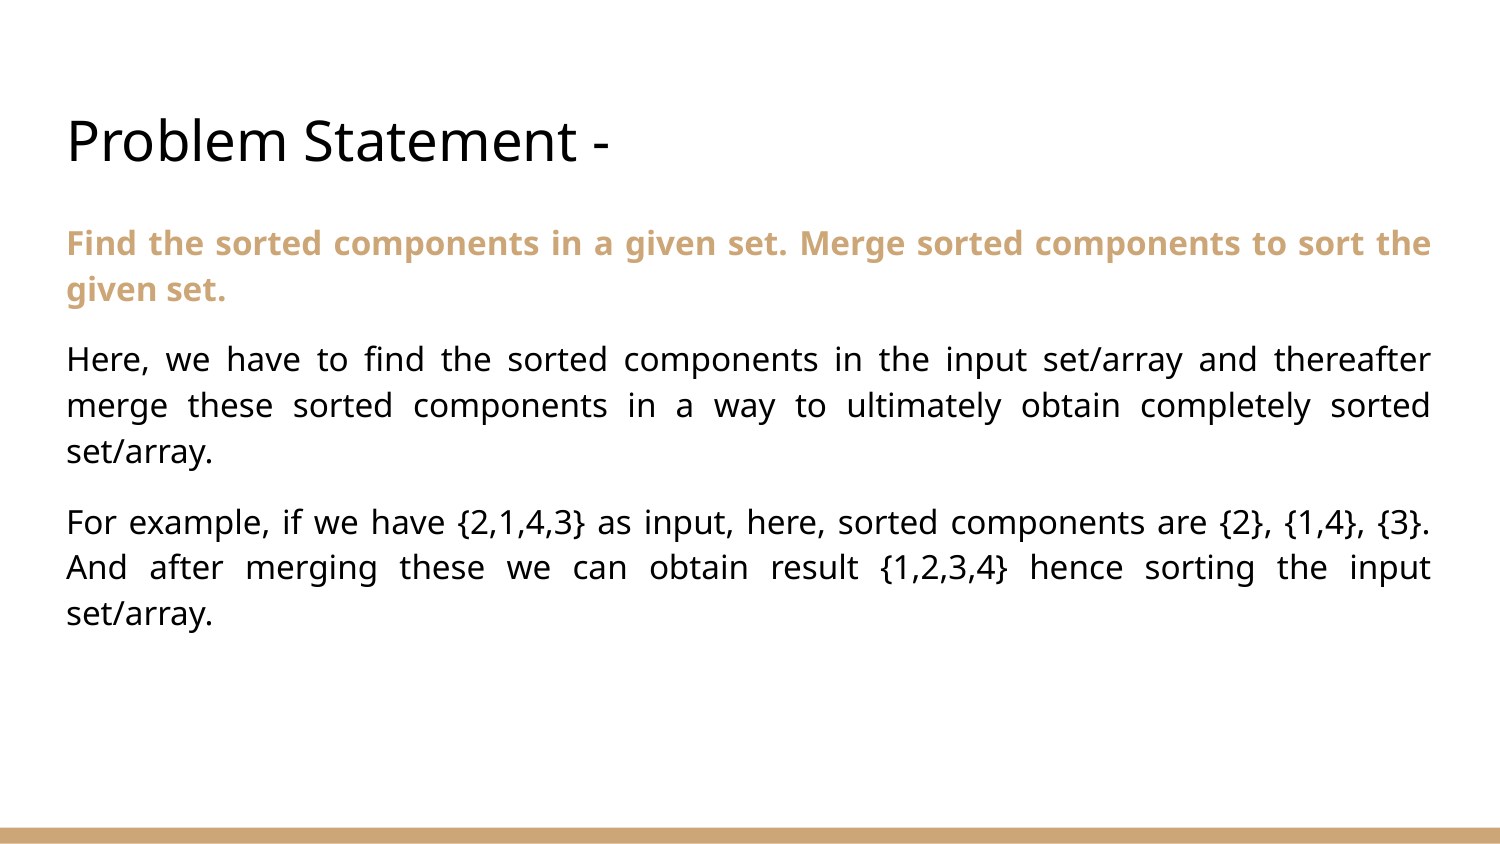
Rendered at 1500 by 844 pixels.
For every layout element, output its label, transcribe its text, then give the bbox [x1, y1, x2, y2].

title Problem Statement - [51, 51, 1449, 189]
list Find the sorted components in a given set. Merge sorted components to sort the given set. Here, we have to find the sorted components in the input set/array and thereafter merge these sorted components in a way to ultimately obtain completely sorted set/array. For example, if we have {2,1,4,3} as input, here, sorted components are {2}, {1,4}, {3}. And after merging these we can obtain result {1,2,3,4} hence sorting the input set/array. [51, 200, 1449, 752]
